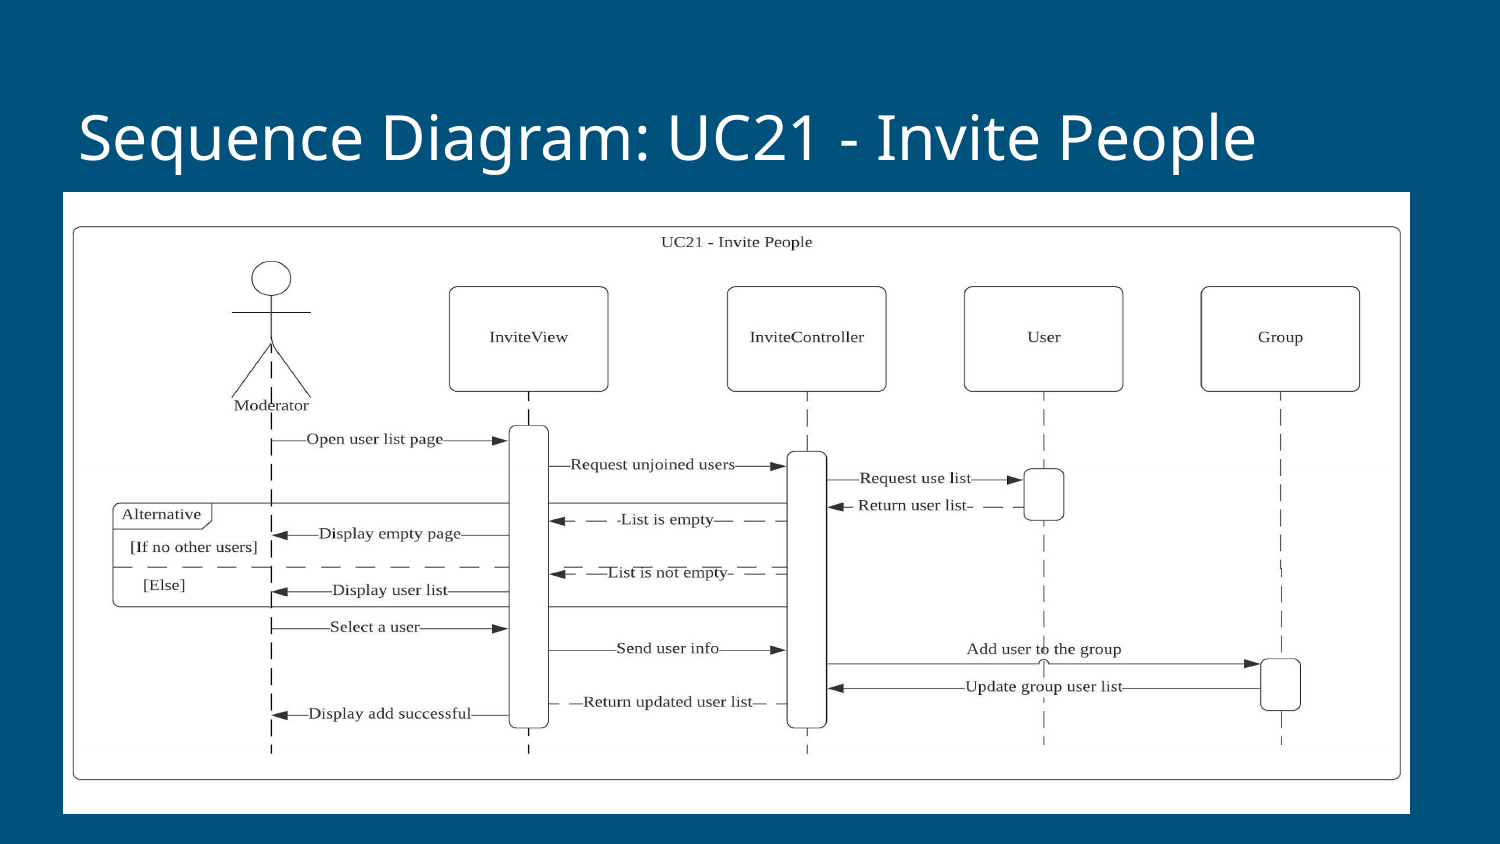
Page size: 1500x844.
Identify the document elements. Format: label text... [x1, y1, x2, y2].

picture [64, 193, 1409, 813]
title Sequence Diagram: UC21 - Invite People [63, 75, 1437, 188]
